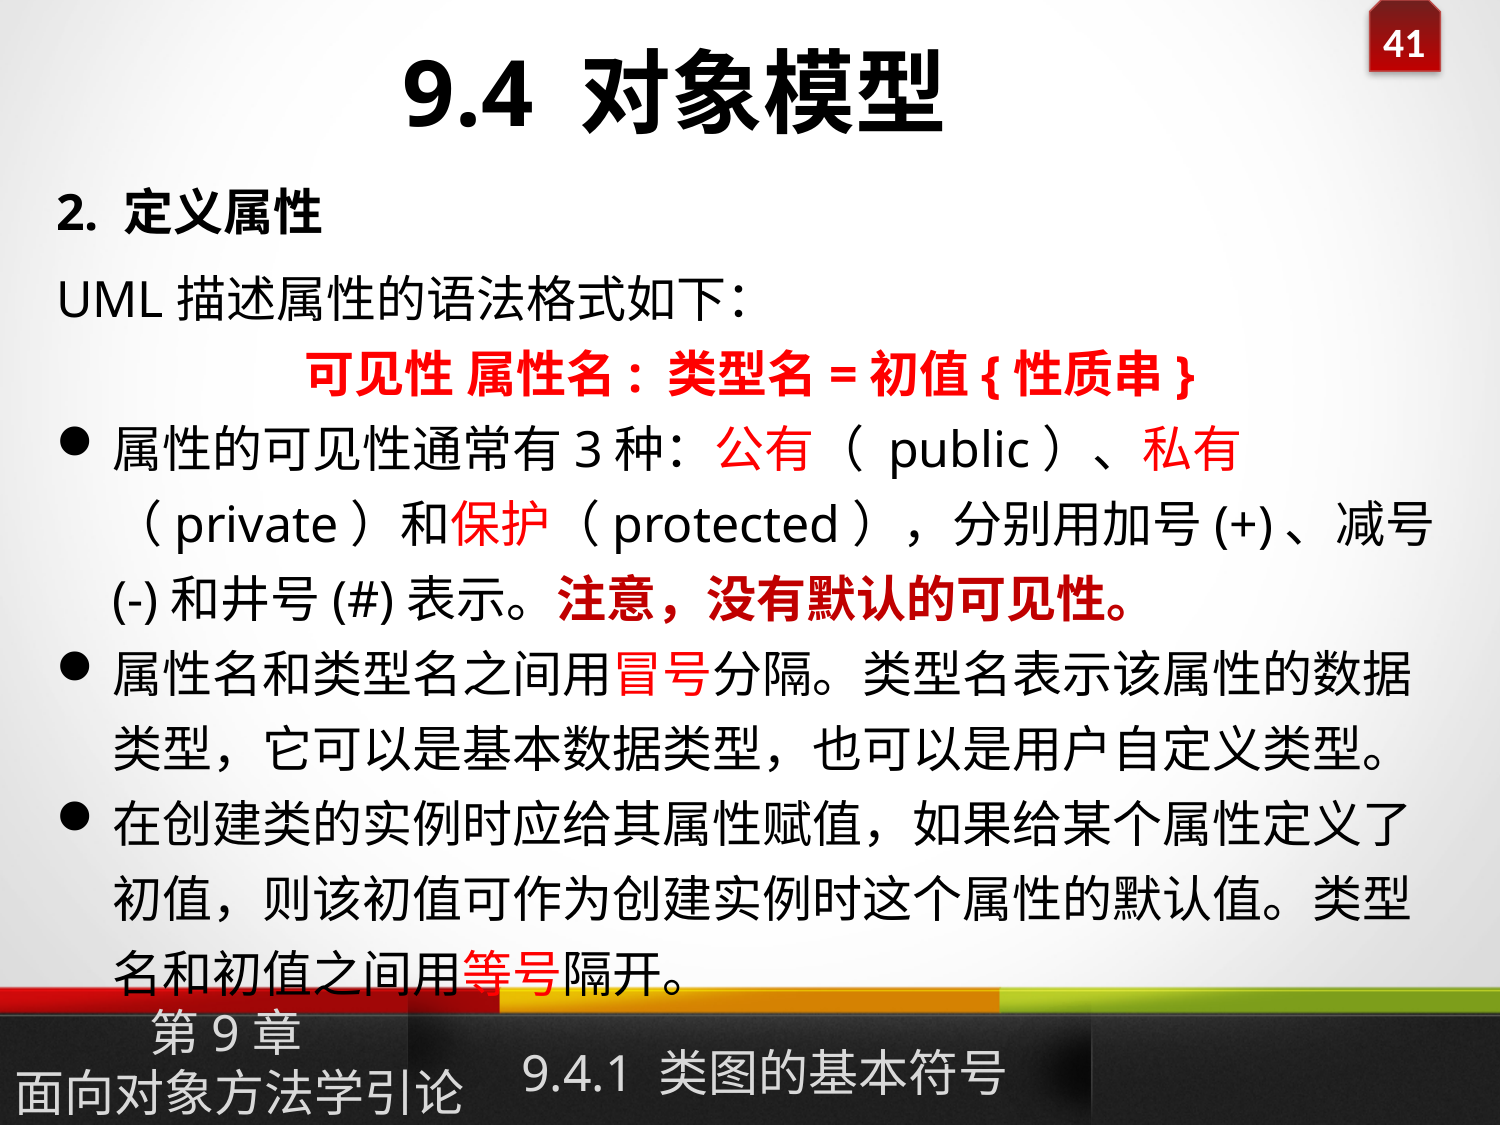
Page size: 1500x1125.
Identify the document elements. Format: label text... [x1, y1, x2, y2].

picture [176, 1026, 189, 1031]
text_box 2. 定义属性 UML描述属性的语法格式如下： 可见性 属性名: 类型名=初值{性质串} 属性的可见性通常有3种：公有（ public）、私有（private）和保护（protected），分别用加号(+)、减号(-)和井号(#)表示。注意，没有默认的可见性。 属性名和类型名之间用冒号分隔。类型名表示该属性的数据类型，它可以是基本数据类型，也可以是用户自定义类型。 在创建类的实例时应给其属性赋值，如果给某个属性定义了初值，则该初值可作为创建实例时这个属性的默认值。类型名和初值之间用等号隔开。 [41, 172, 1459, 1011]
picture [0, 0, 1500, 1125]
text_box 9.4.1 类图的基本符号 [458, 1032, 1073, 1111]
picture [269, 1016, 285, 1021]
picture [160, 1034, 172, 1039]
title 9.4 对象模型 [0, 0, 1351, 184]
